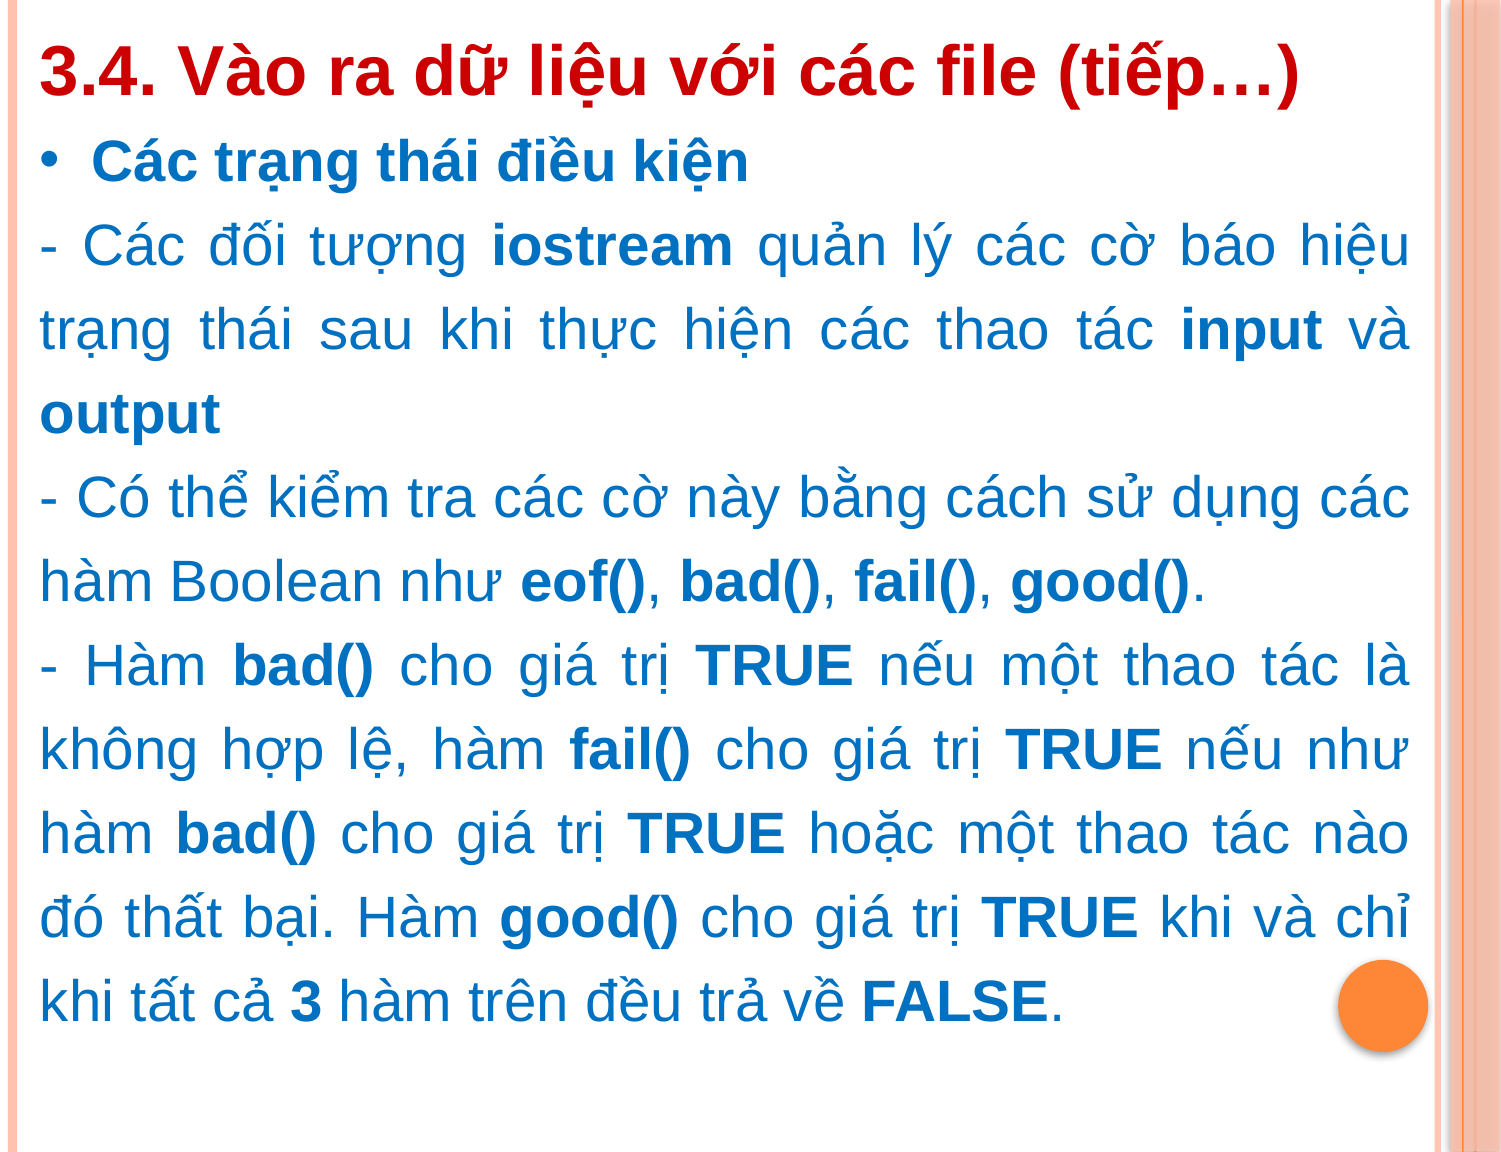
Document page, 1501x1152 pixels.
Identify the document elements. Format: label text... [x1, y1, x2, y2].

text_box 3.4. Vào ra dữ liệu với các file (tiếp…) Các trạng thái điều kiện - Các đối tượng iostream quản lý các cờ báo hiệu trạng thái sau khi thực hiện các thao tác input và output - Có thể kiểm tra các cờ này bằng cách sử dụng các hàm Boolean như eof(), bad(), fail(), good(). - Hàm bad() cho giá trị TRUE nếu một thao tác là không hợp lệ, hàm fail() cho giá trị TRUE nếu như hàm bad() cho giá trị TRUE hoặc một thao tác nào đó thất bại. Hàm good() cho giá trị TRUE khi và chỉ khi tất cả 3 hàm trên đều trả về FALSE. [25, 0, 1426, 1041]
